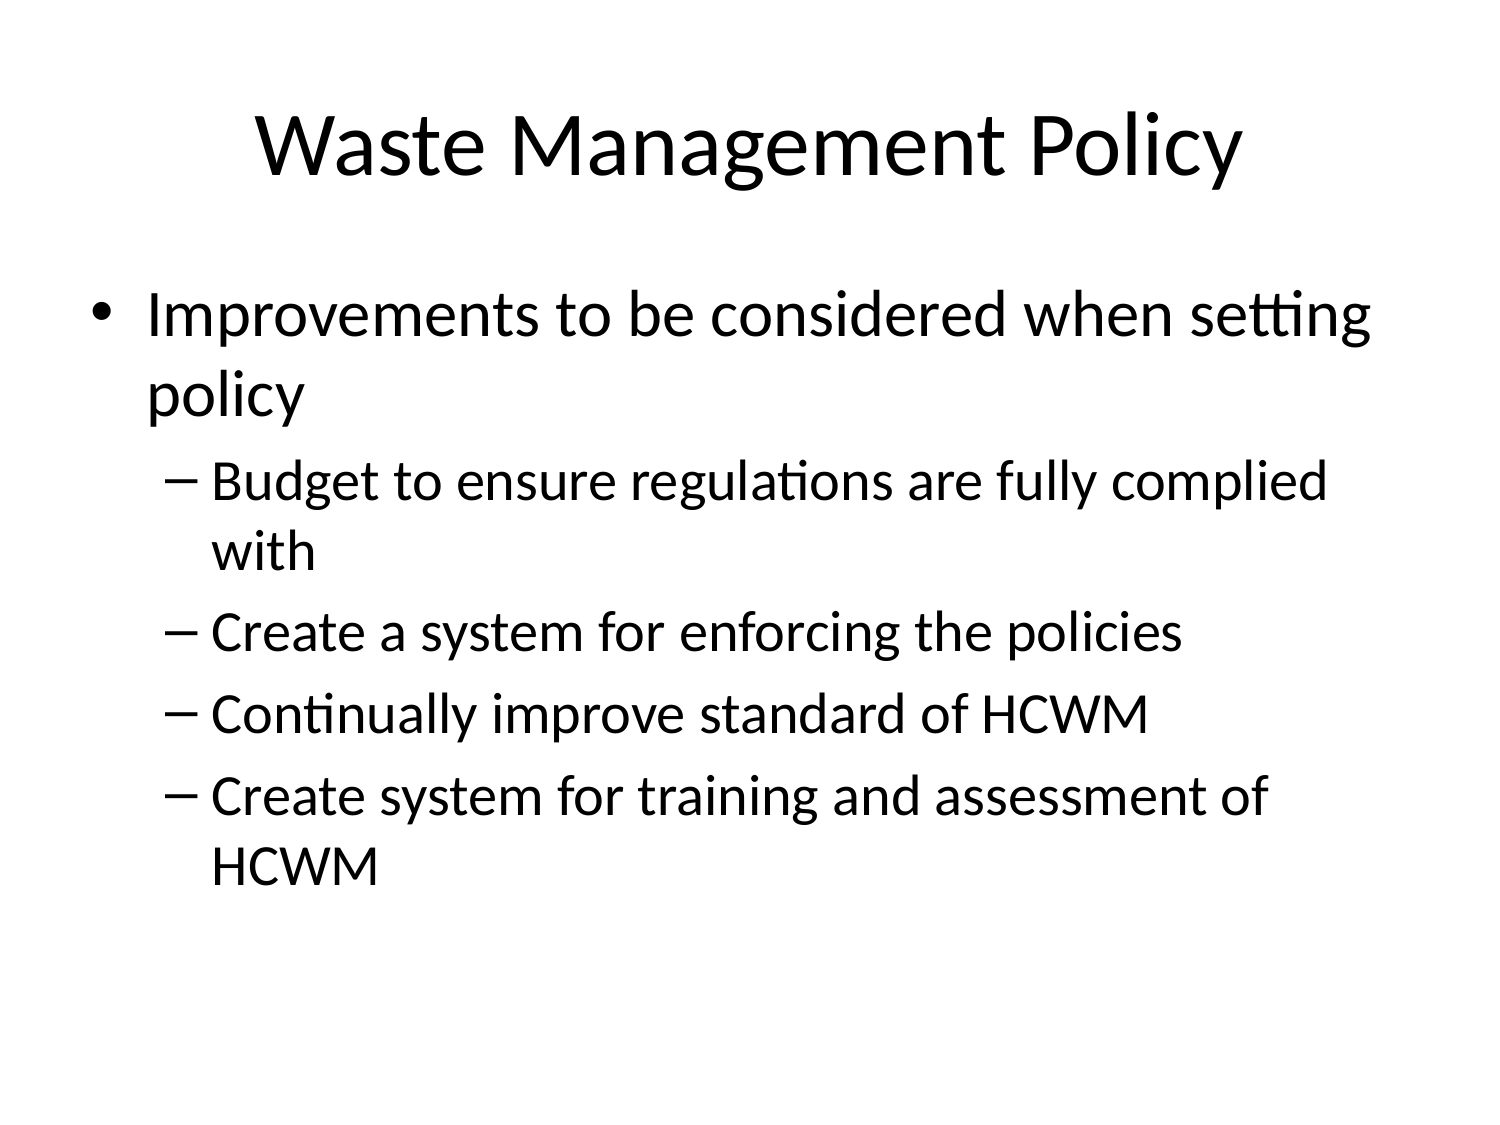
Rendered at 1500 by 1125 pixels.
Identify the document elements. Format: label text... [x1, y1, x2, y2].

title Waste Management Policy [75, 45, 1425, 233]
list Improvements to be considered when setting policy Budget to ensure regulations are fully complied with Create a system for enforcing the policies Continually improve standard of HCWM Create system for training and assessment of HCWM [75, 262, 1425, 1005]
